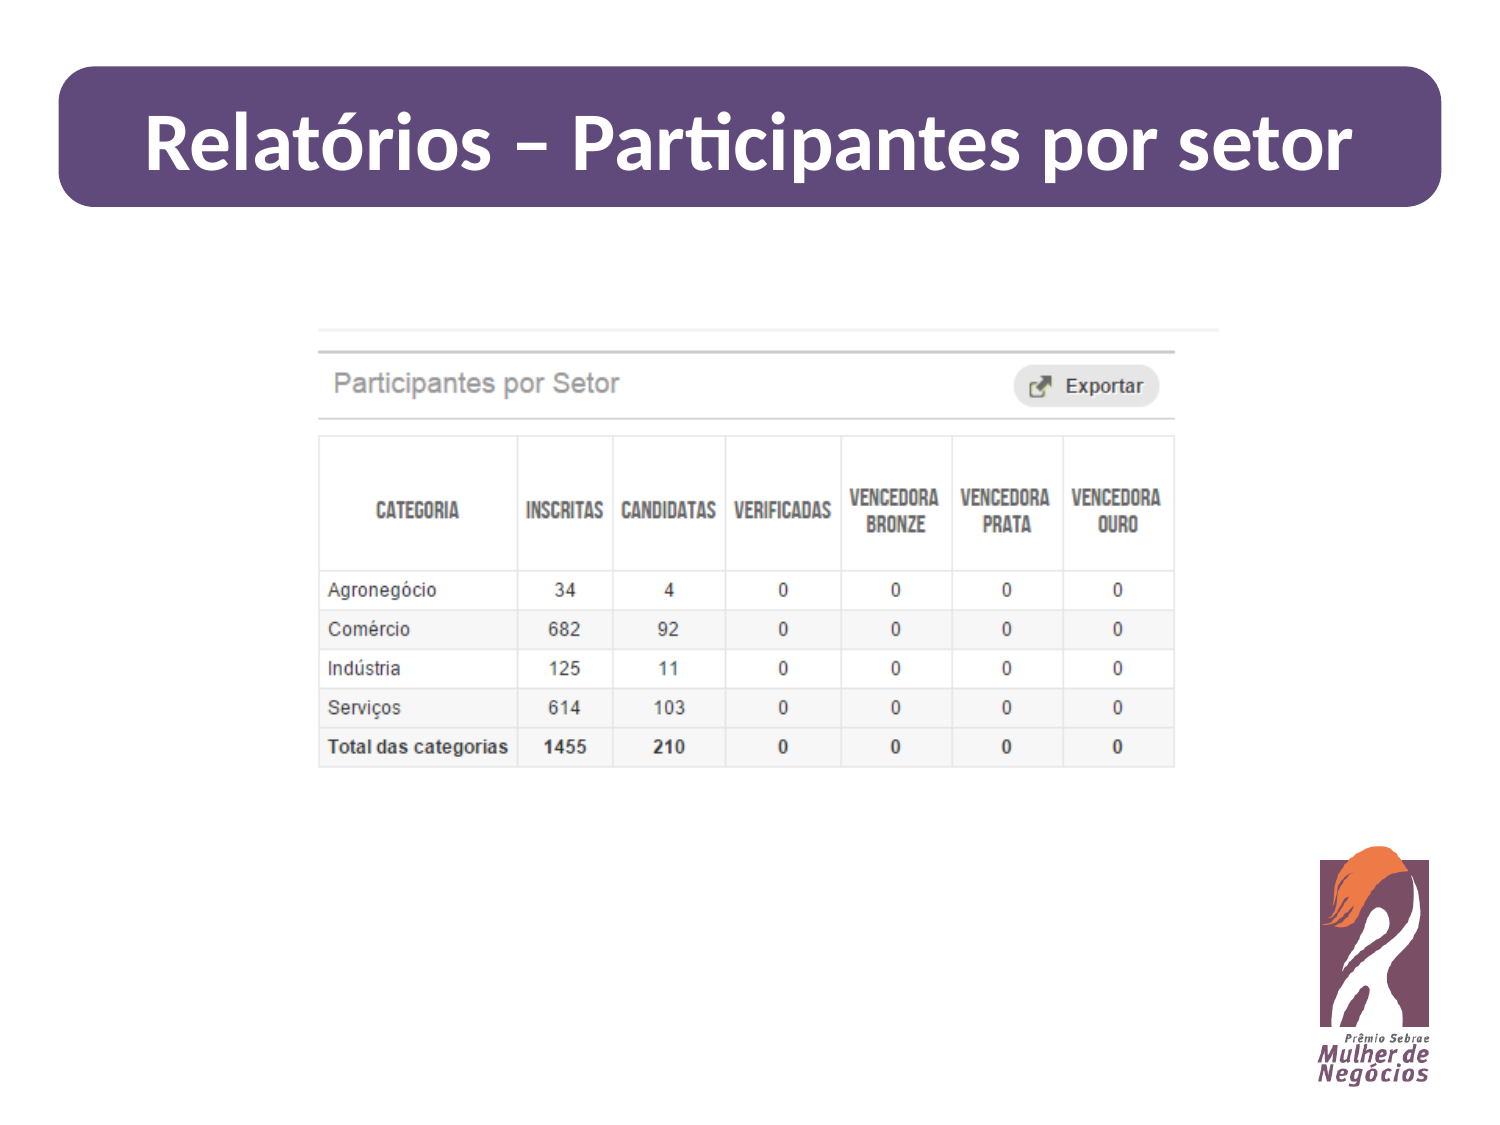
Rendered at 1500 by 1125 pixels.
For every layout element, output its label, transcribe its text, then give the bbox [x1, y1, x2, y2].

text_box Relatórios – Participantes por setor [56, 64, 1444, 210]
picture [1245, 803, 1500, 1125]
picture [280, 321, 1219, 804]
